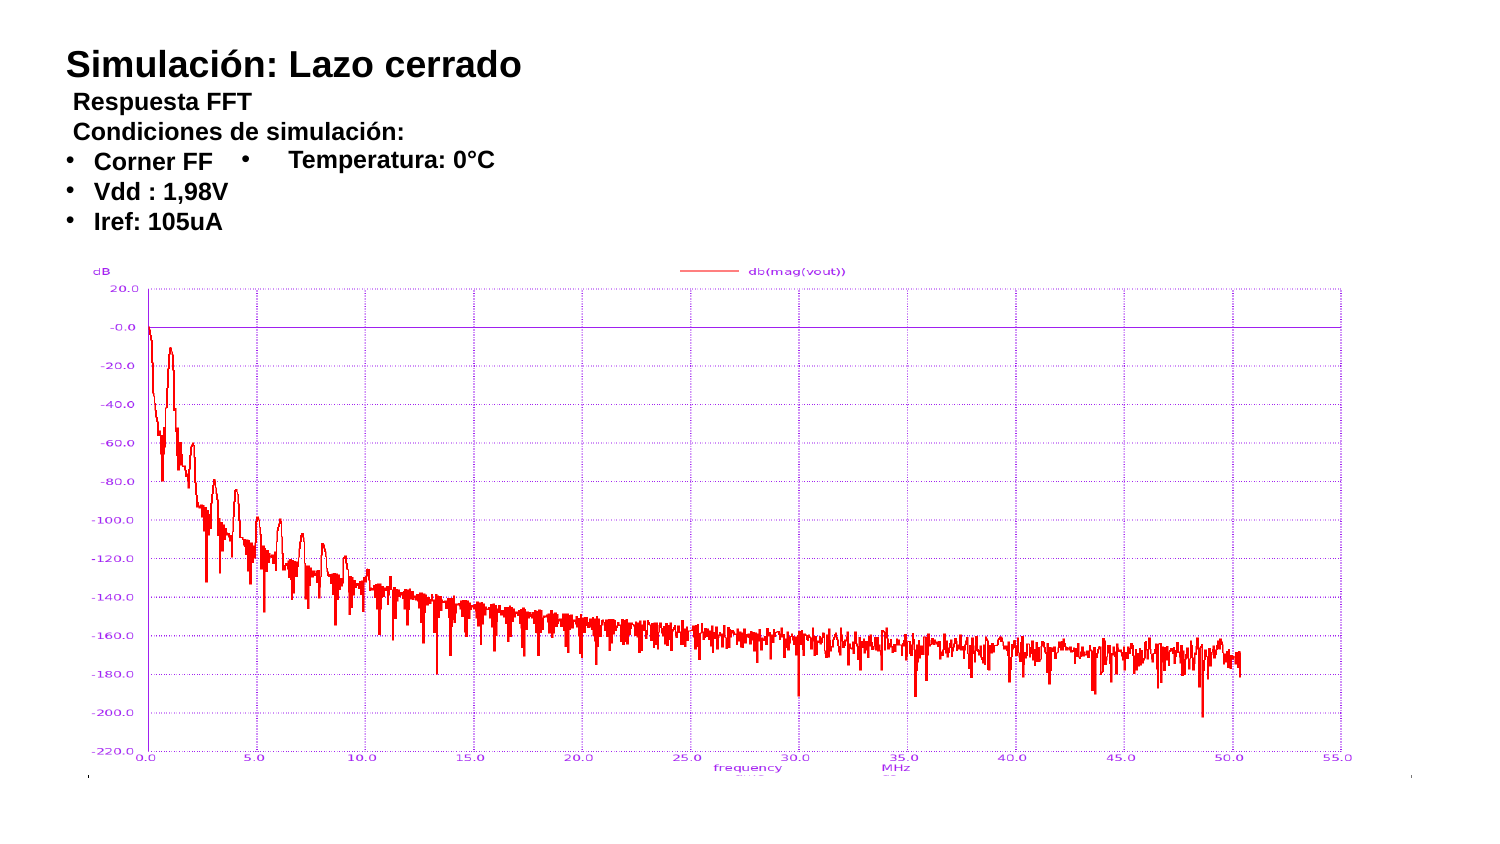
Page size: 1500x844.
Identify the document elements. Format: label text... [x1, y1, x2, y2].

picture [88, 261, 1412, 778]
text_box Temperatura: 0°C [226, 136, 555, 181]
text_box Simulación: Lazo cerrado Respuesta FFT Condiciones de simulación: Corner FF Vdd : 1,98V Iref: 105uA [51, 25, 1449, 268]
